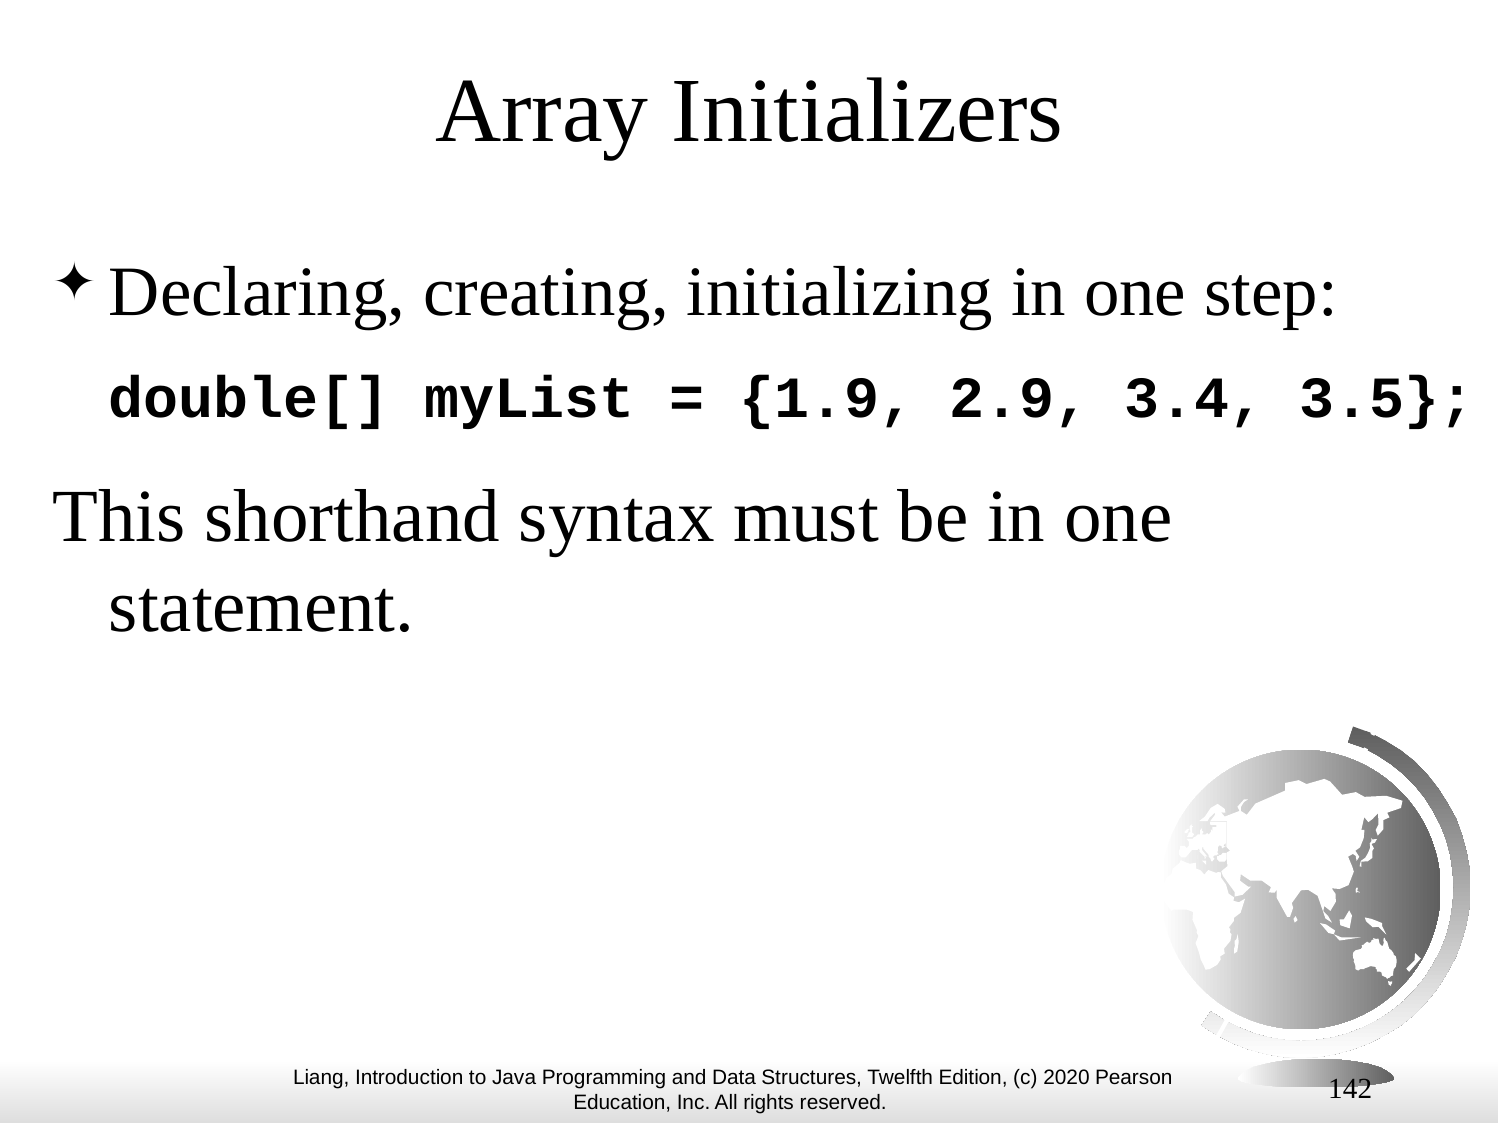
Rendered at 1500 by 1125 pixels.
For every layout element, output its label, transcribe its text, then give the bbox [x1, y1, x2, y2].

slide_number 142 [1074, 1049, 1388, 1125]
title Array Initializers [112, 50, 1388, 160]
list Declaring, creating, initializing in one step: double[] myList = {1.9, 2.9, 3.4, 3.5}; This shorthand syntax must be in one statement. [37, 237, 1500, 913]
